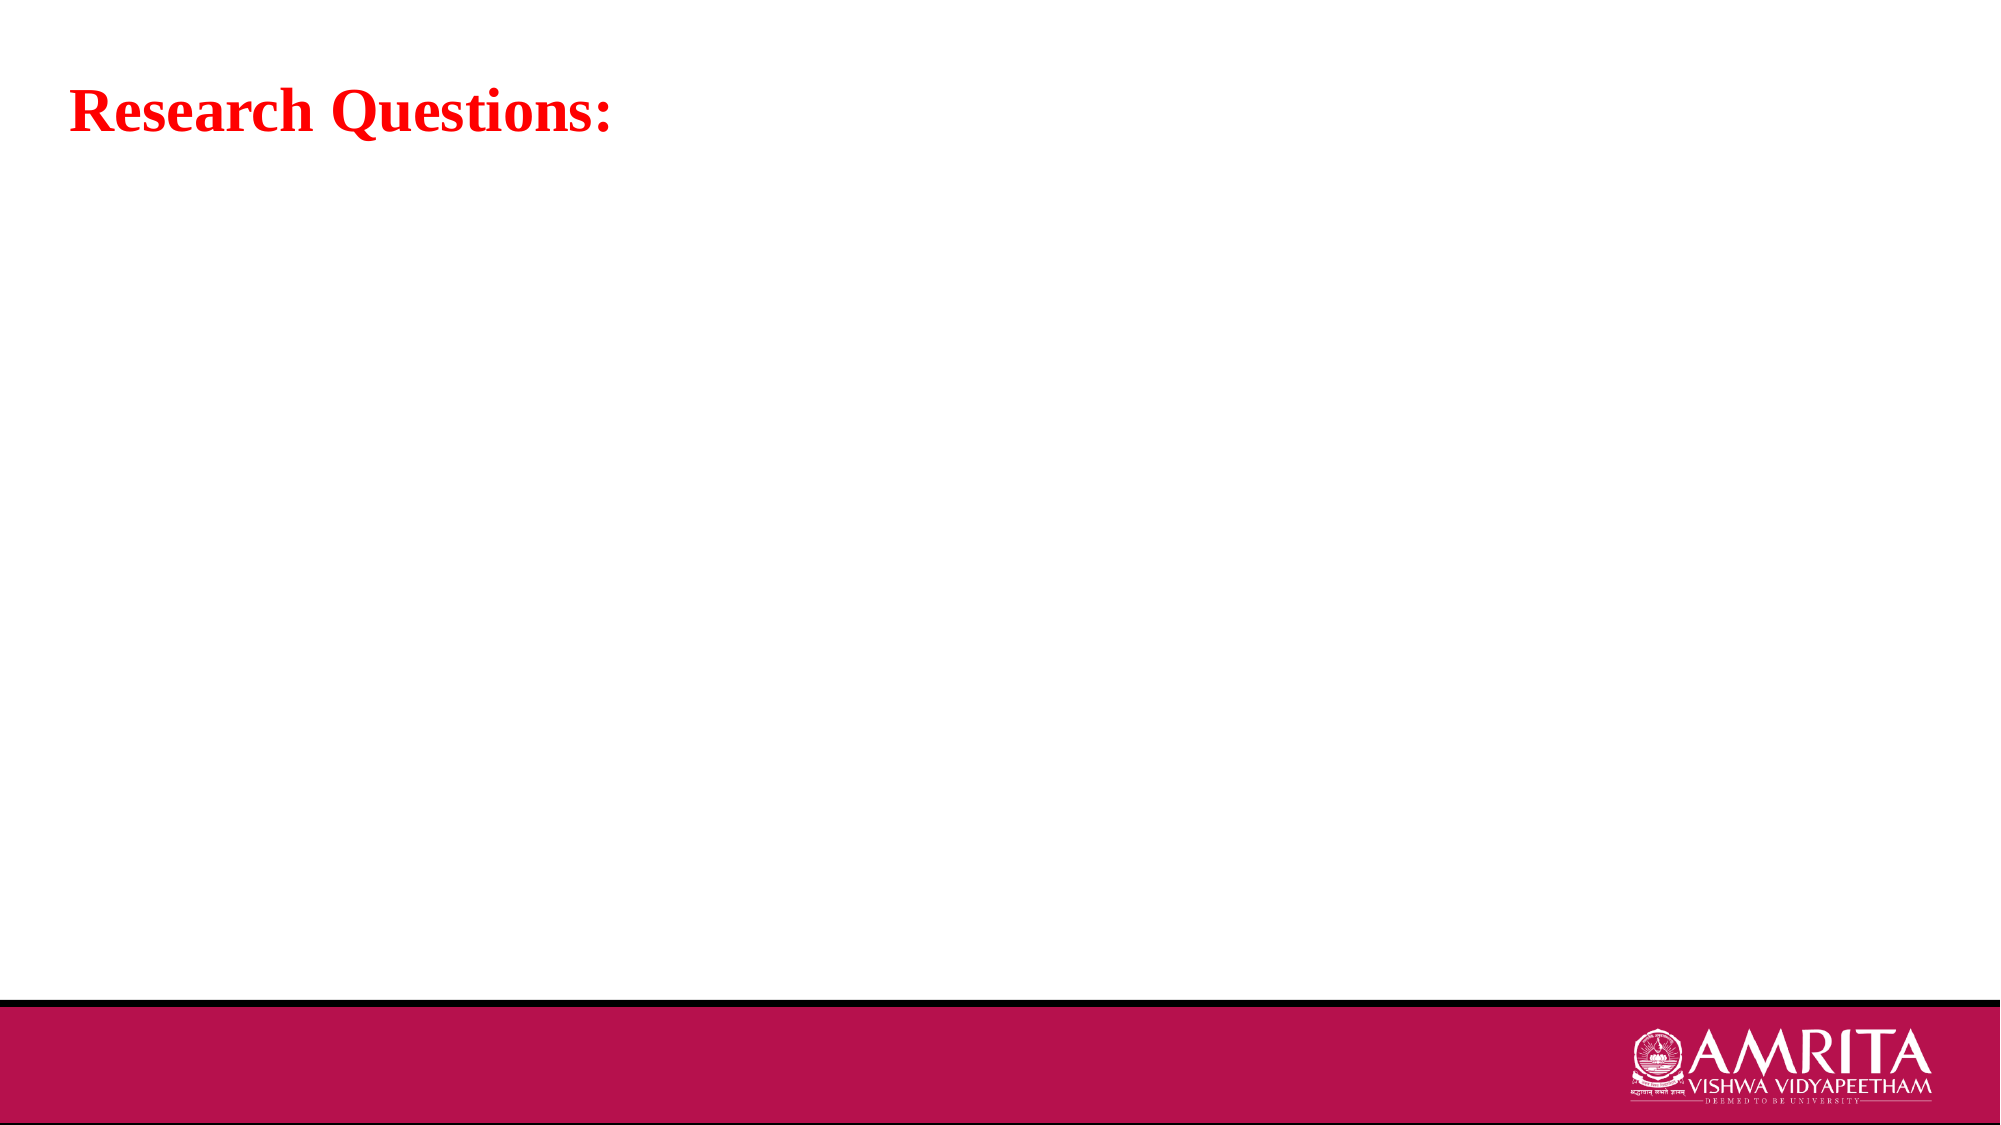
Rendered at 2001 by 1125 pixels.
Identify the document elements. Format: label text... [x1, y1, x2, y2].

picture [1622, 1011, 1940, 1113]
text_box Research Questions: [54, 61, 1872, 152]
